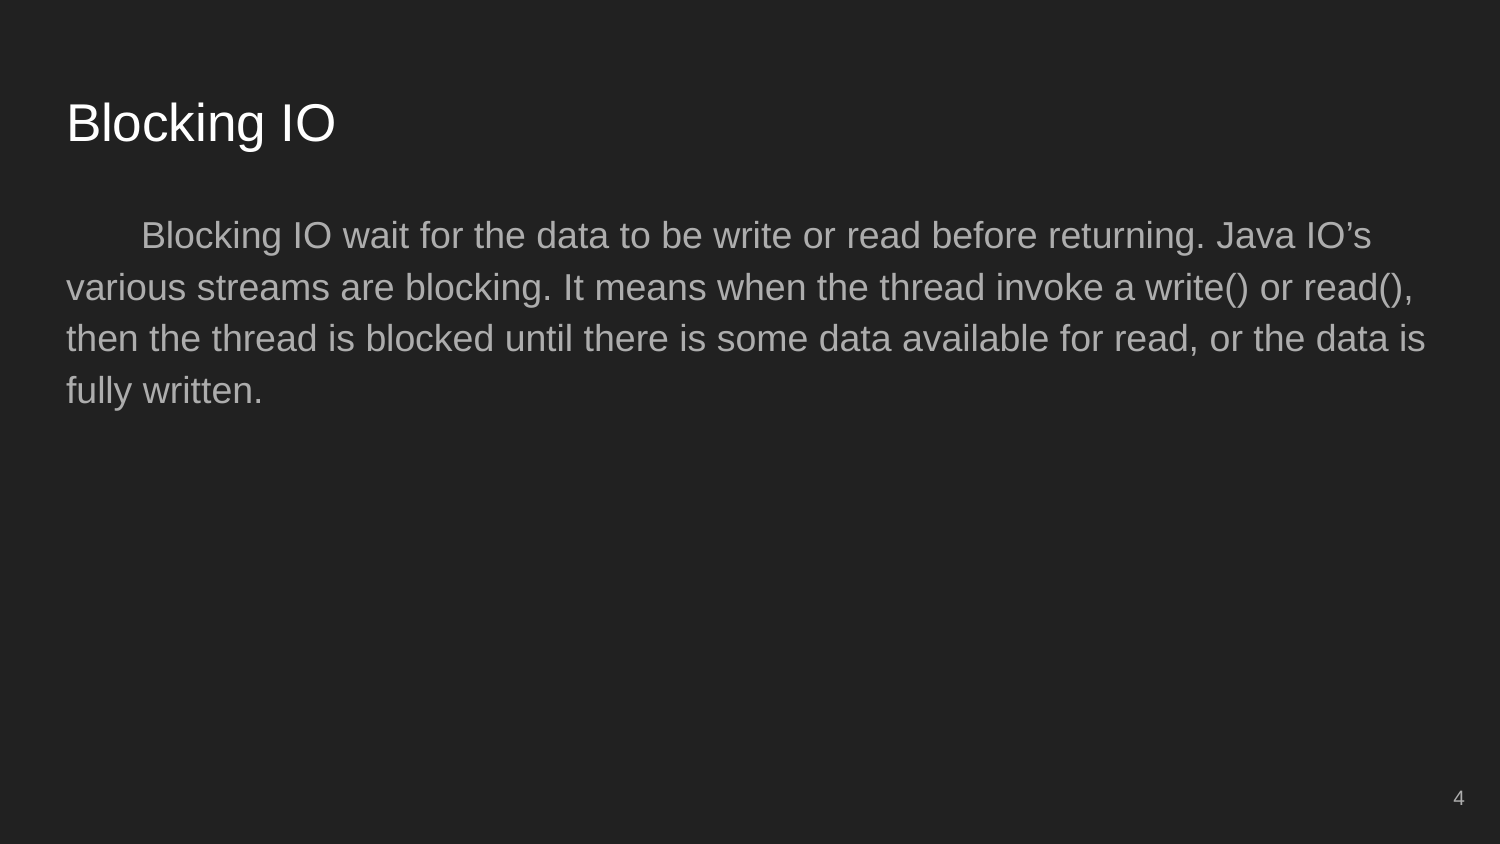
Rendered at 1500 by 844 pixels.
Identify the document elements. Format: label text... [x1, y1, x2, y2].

list Blocking IO wait for the data to be write or read before returning. Java IO’s various streams are blocking. It means when the thread invoke a write() or read(), then the thread is blocked until there is some data available for read, or the data is fully written. [51, 189, 1449, 750]
slide_number ‹#› [1389, 764, 1480, 830]
title Blocking IO [51, 72, 1449, 167]
